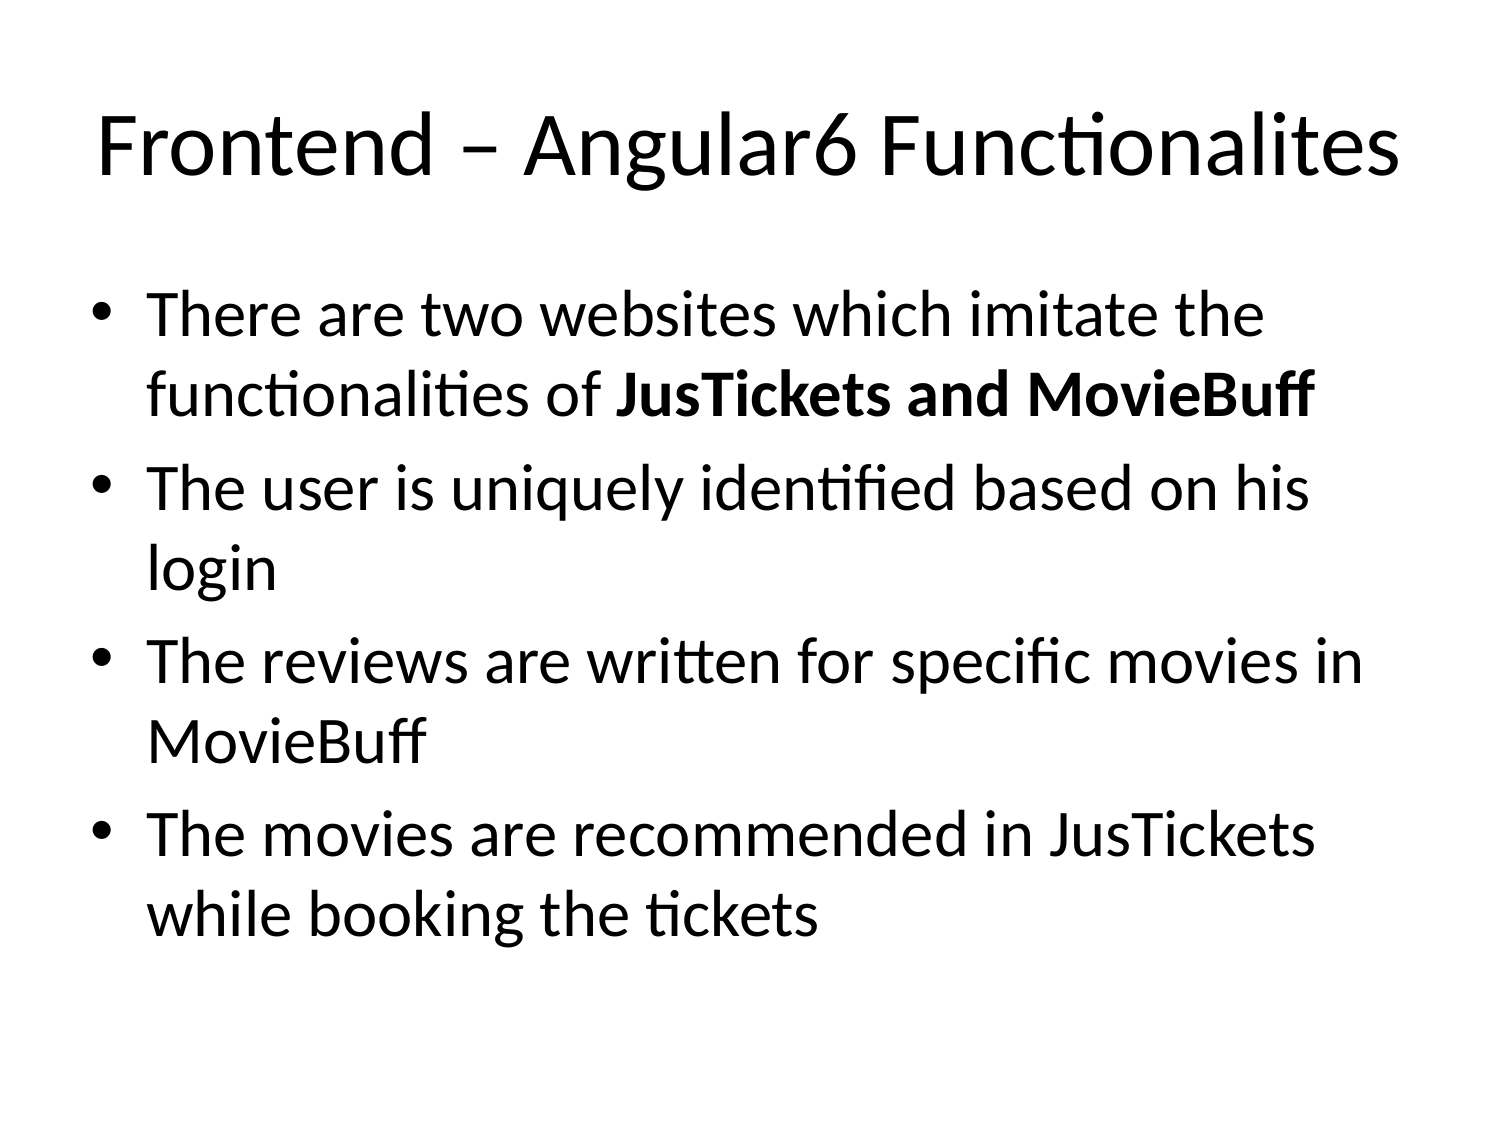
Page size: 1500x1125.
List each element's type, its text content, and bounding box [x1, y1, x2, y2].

title Frontend – Angular6 Functionalites [75, 45, 1425, 233]
list There are two websites which imitate the functionalities of JusTickets and MovieBuff The user is uniquely identified based on his login The reviews are written for specific movies in MovieBuff The movies are recommended in JusTickets while booking the tickets [75, 262, 1425, 1005]
